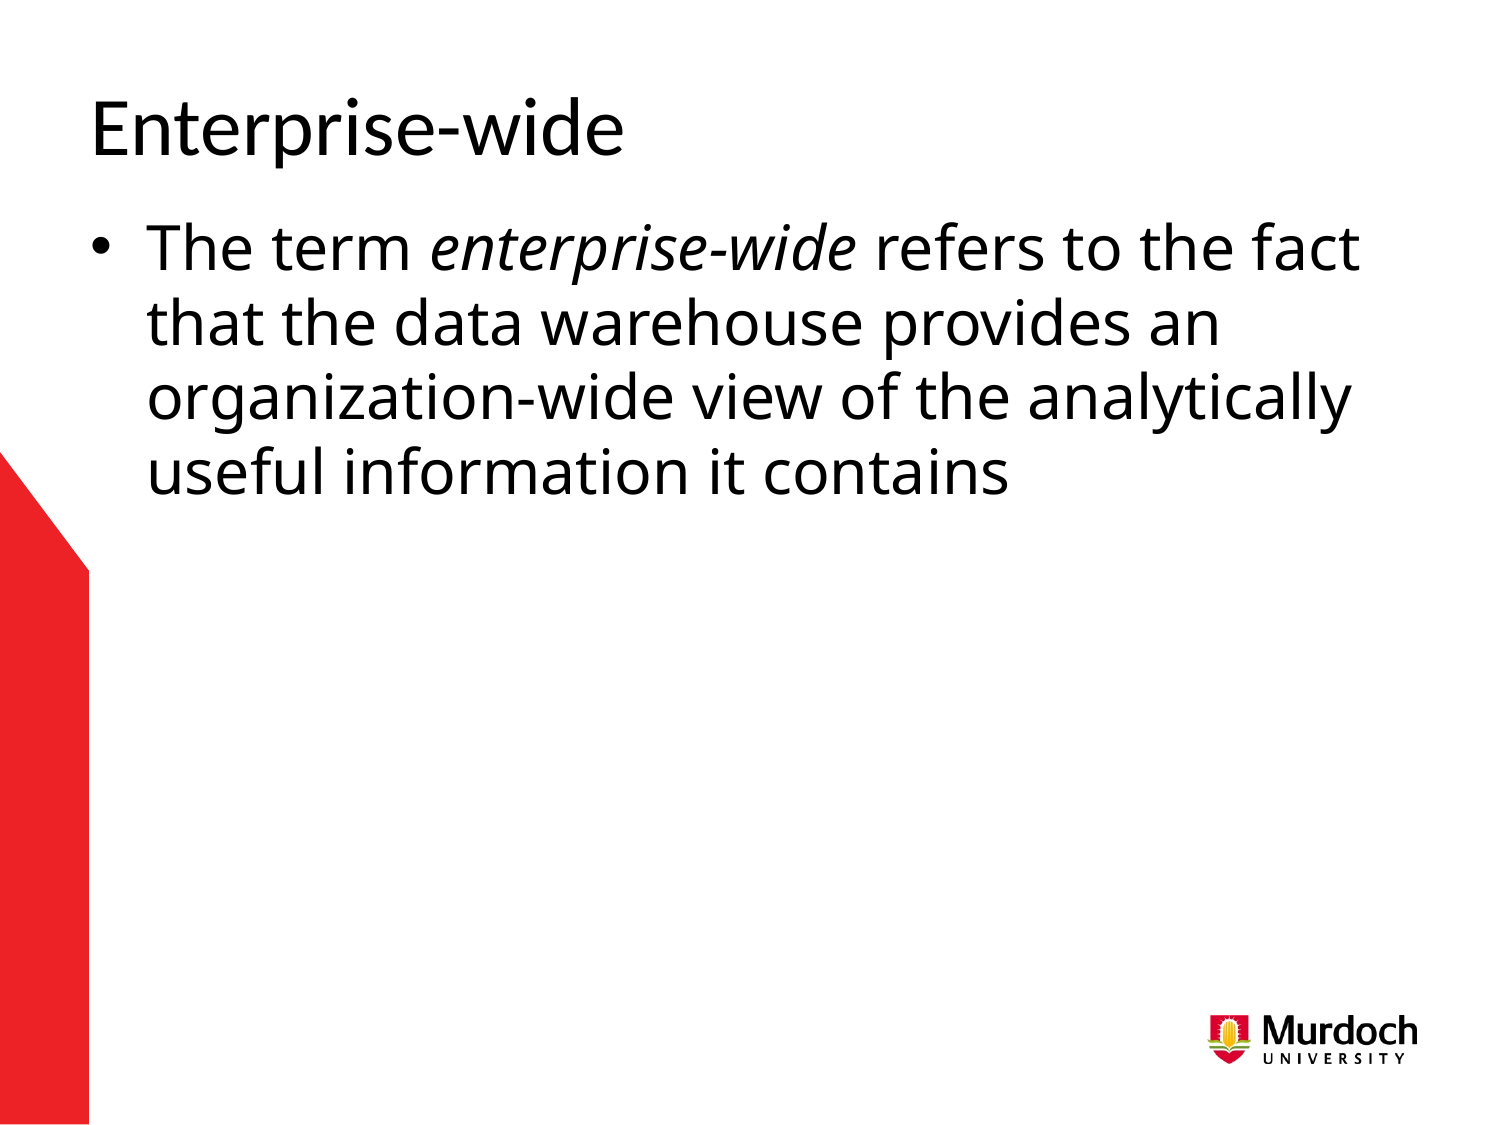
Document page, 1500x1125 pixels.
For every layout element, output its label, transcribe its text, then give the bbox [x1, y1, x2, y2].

title Enterprise-wide [75, 45, 1425, 200]
picture [1207, 1015, 1417, 1064]
list The term enterprise-wide refers to the fact that the data warehouse provides an organization-wide view of the analytically useful information it contains [75, 200, 1425, 1005]
